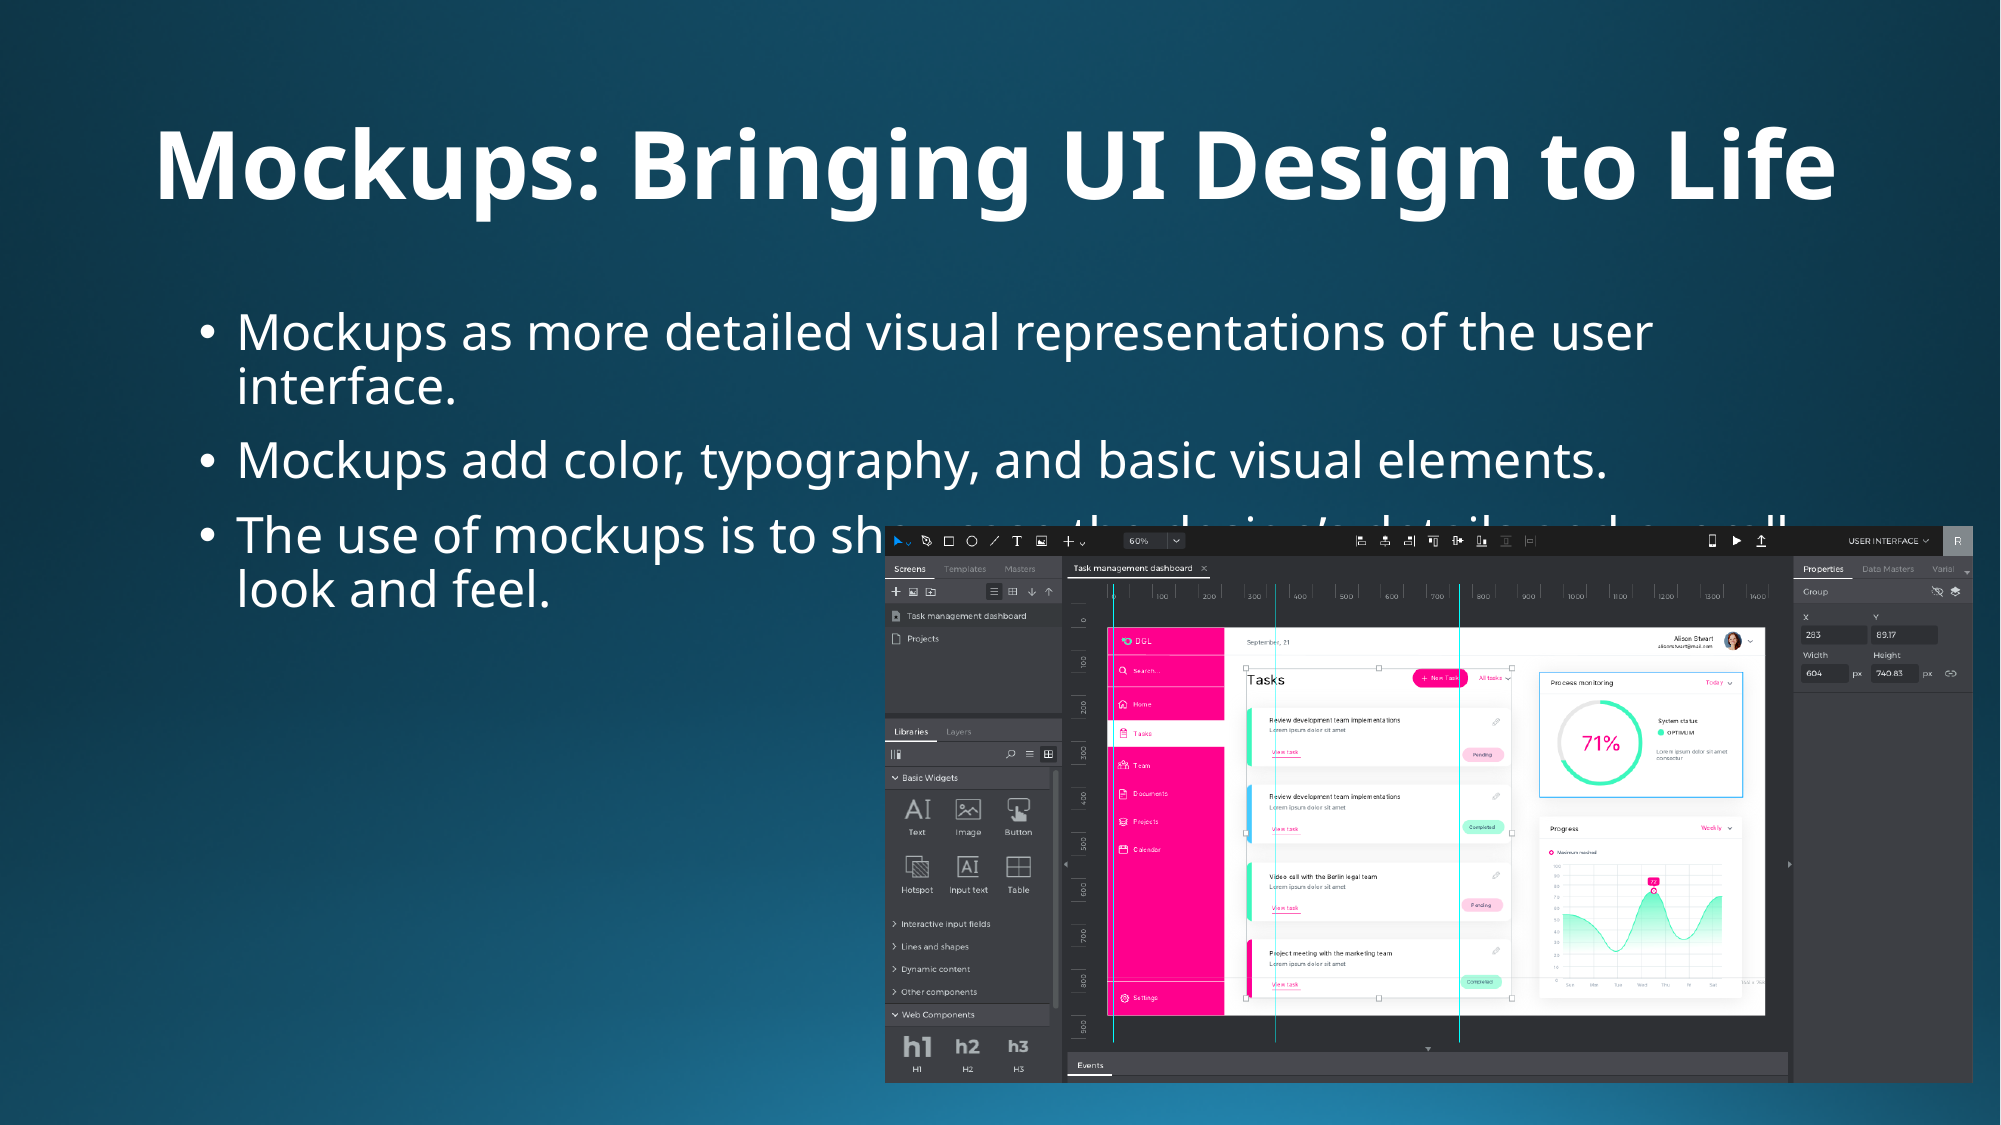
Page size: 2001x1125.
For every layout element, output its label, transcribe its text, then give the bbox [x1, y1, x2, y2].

picture [0, 0, 2001, 1125]
list Mockups as more detailed visual representations of the user interface. Mockups add color, typography, and basic visual elements. The use of mockups is to showcase the design’s details and overall look and feel. [183, 299, 1863, 1014]
title Mockups: Bringing UI Design to Life [137, 59, 1863, 278]
